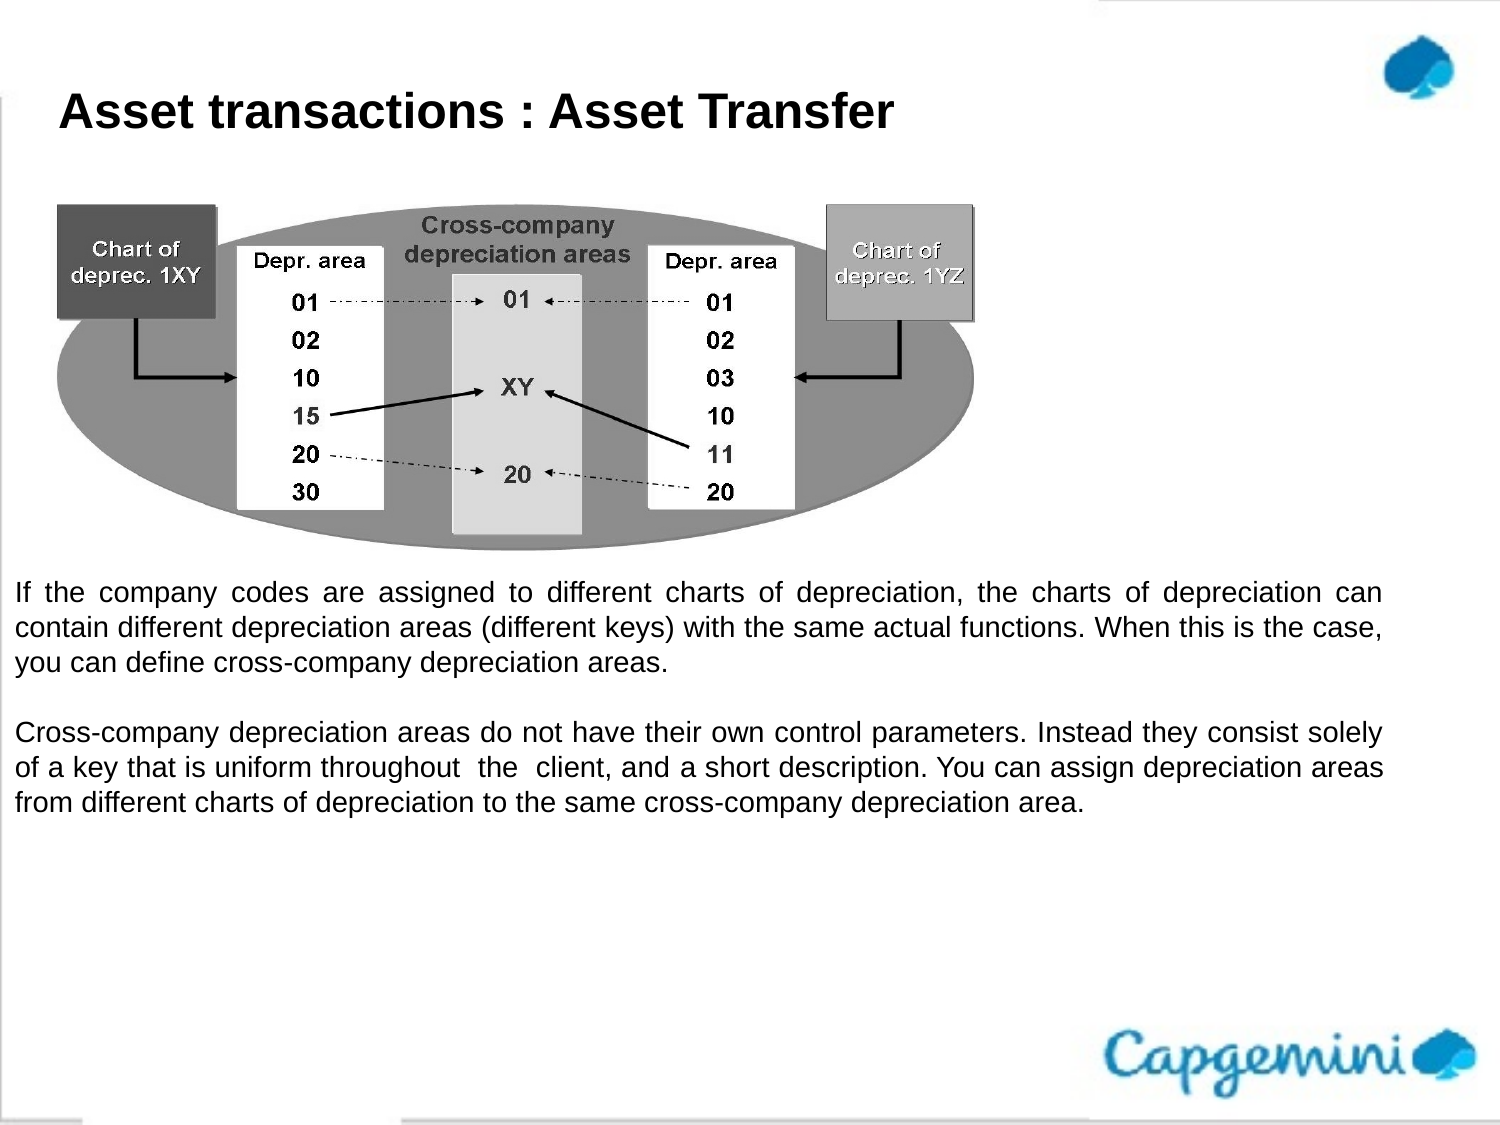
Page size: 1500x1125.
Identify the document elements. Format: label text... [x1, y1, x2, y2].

picture [0, 0, 1500, 1125]
title Asset transactions : Asset Transfer [32, 36, 1426, 128]
text_box If the company codes are assigned to different charts of depreciation, the charts of depreciation can contain different depreciation areas (different keys) with the same actual functions. When this is the case, you can define cross-company depreciation areas. Cross-company depreciation areas do not have their own control parameters. Instead they consist solely of a key that is uniform throughout the client, and a short description. You can assign depreciation areas from different charts of depreciation to the same cross-company depreciation area. [0, 566, 1400, 826]
